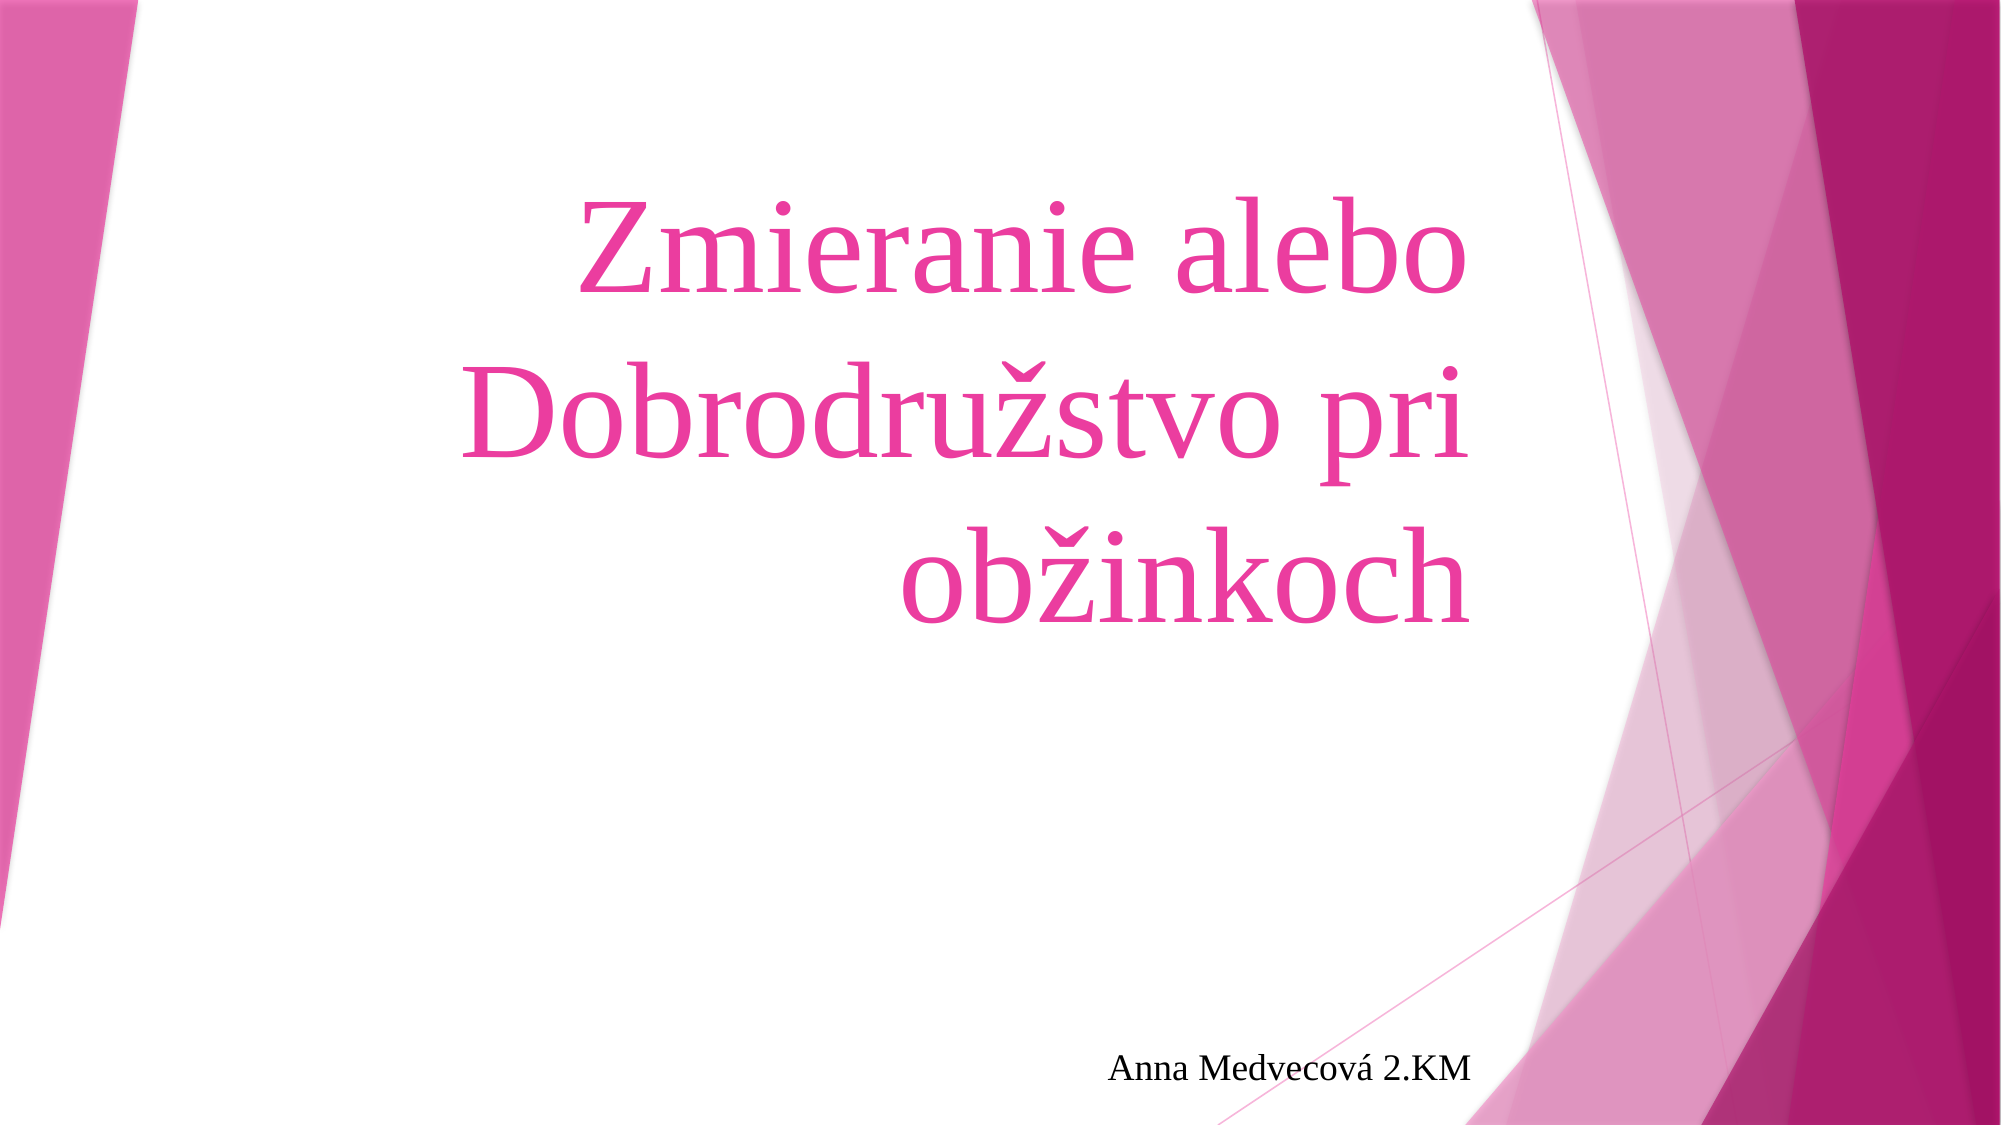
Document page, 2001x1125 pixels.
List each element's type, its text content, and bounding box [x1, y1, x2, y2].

subtitle Anna Medvecová 2.KM [212, 1035, 1487, 1125]
title Zmieranie alebo Dobrodružstvo pri obžinkoch [0, 131, 1487, 658]
